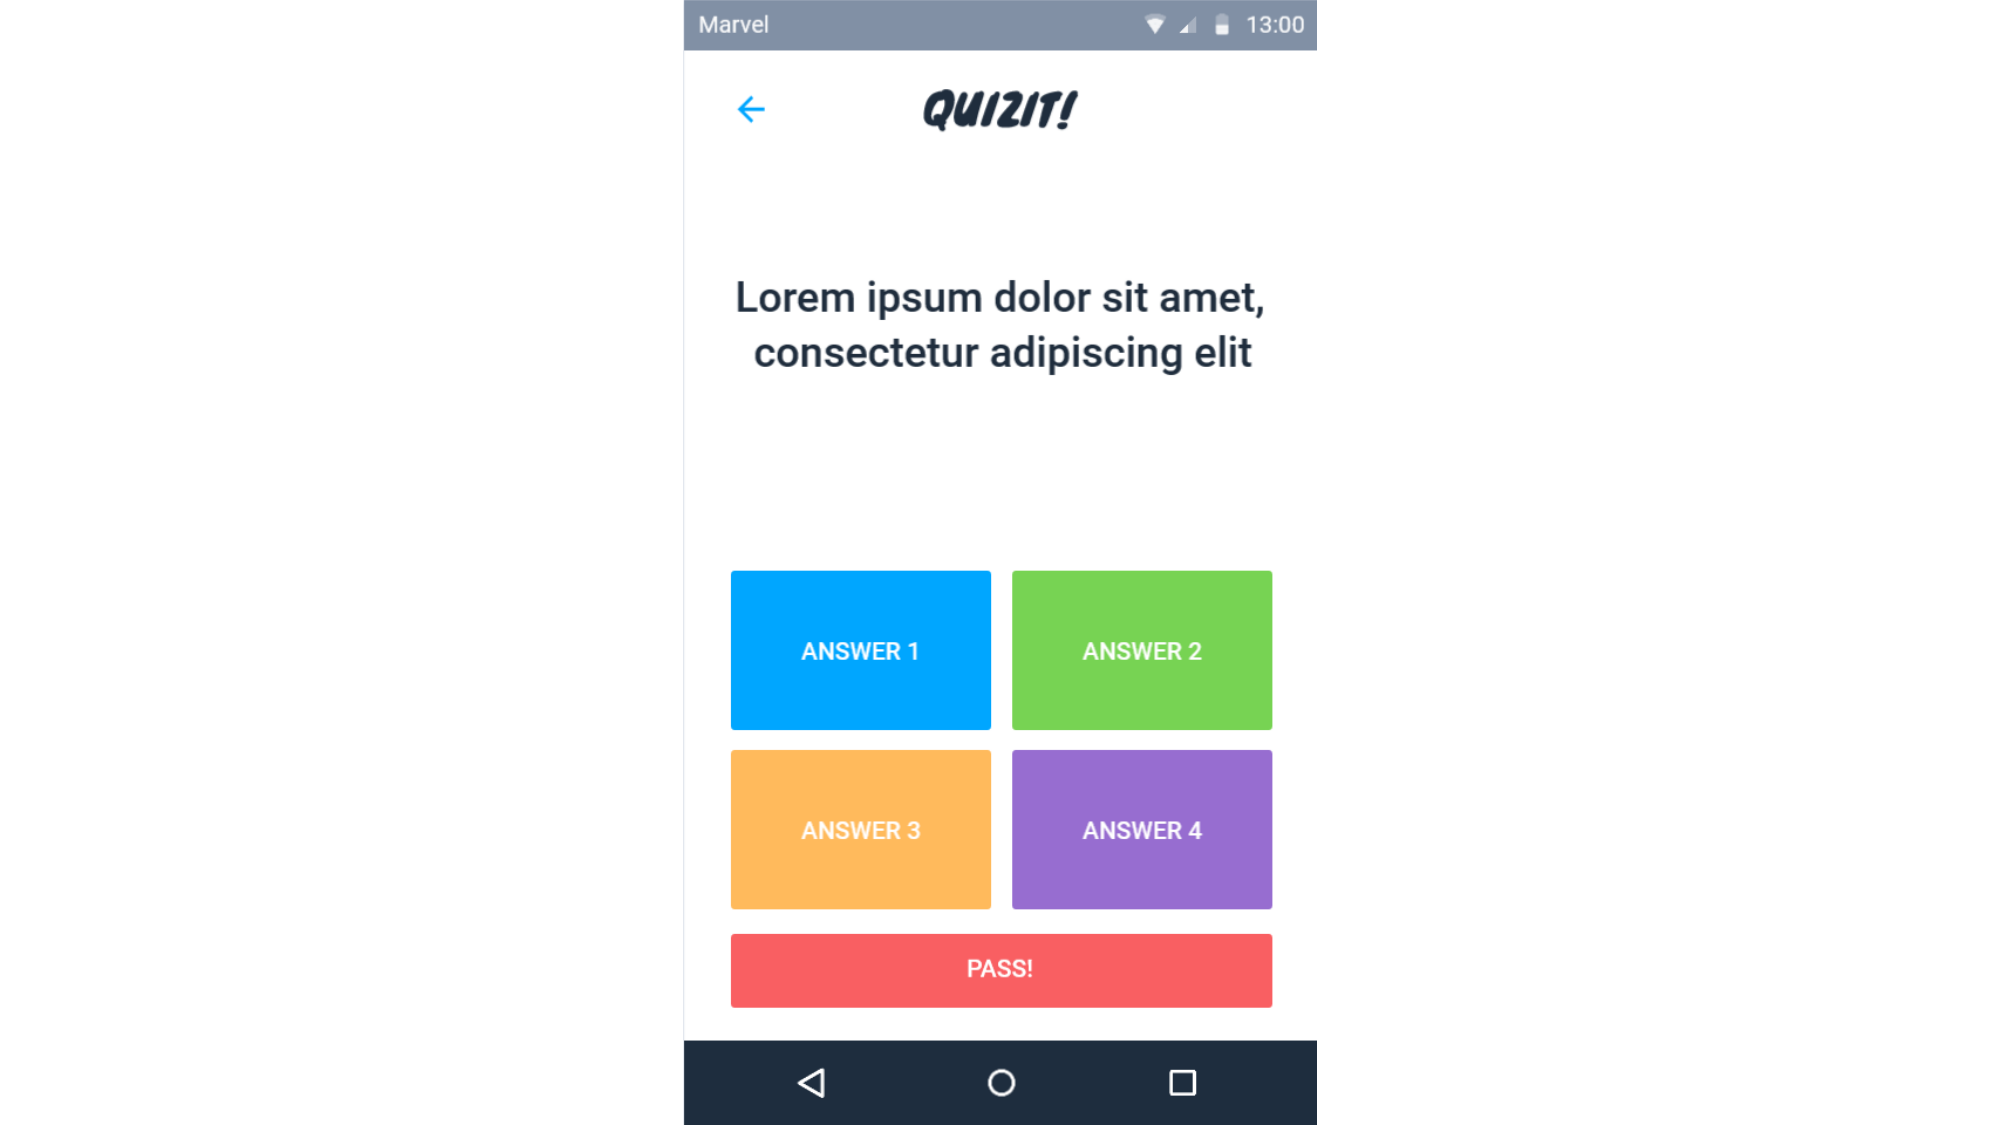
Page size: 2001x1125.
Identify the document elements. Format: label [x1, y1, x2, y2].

picture [683, 0, 1317, 1125]
